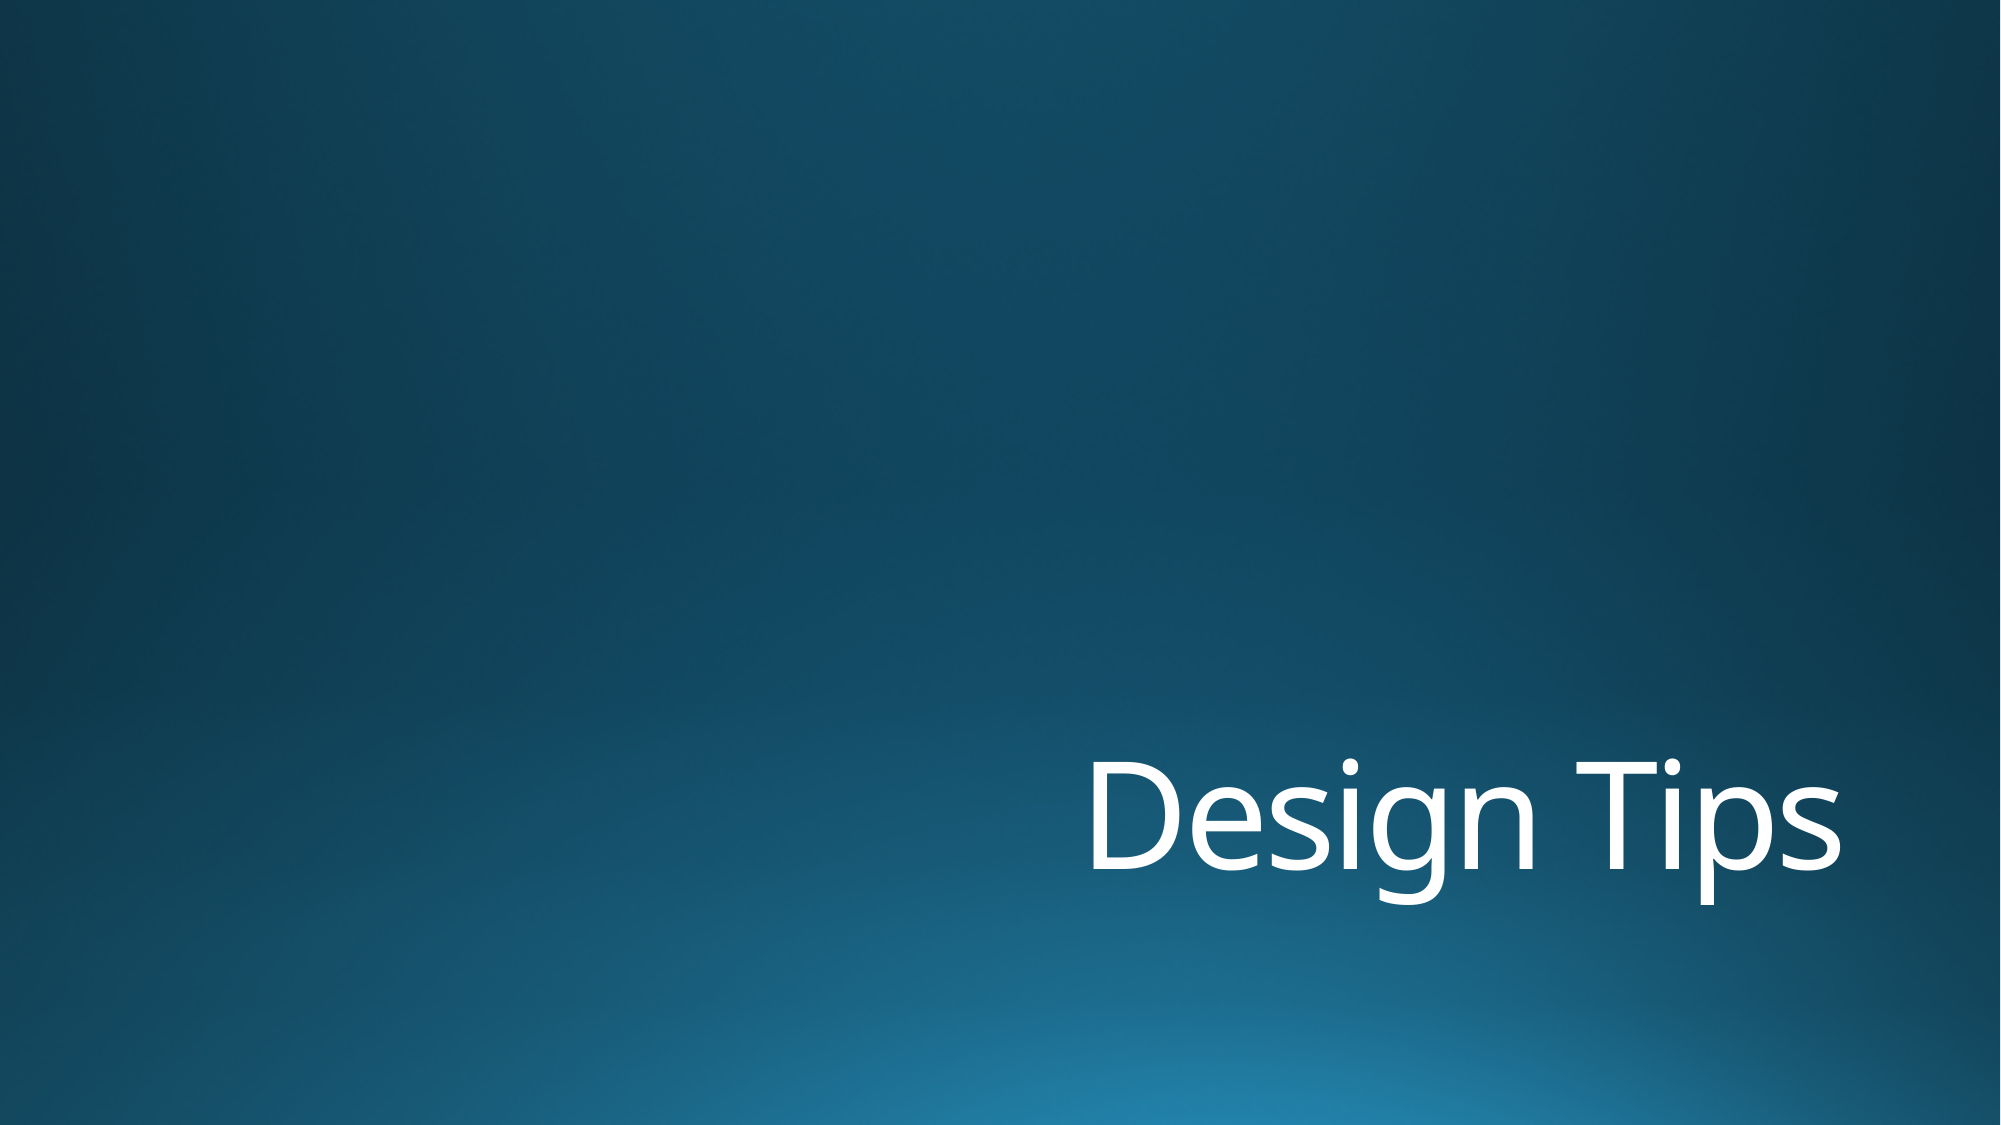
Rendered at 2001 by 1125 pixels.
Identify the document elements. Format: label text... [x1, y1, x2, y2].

picture [0, 0, 2001, 1125]
title Design Tips [362, 732, 1863, 1002]
